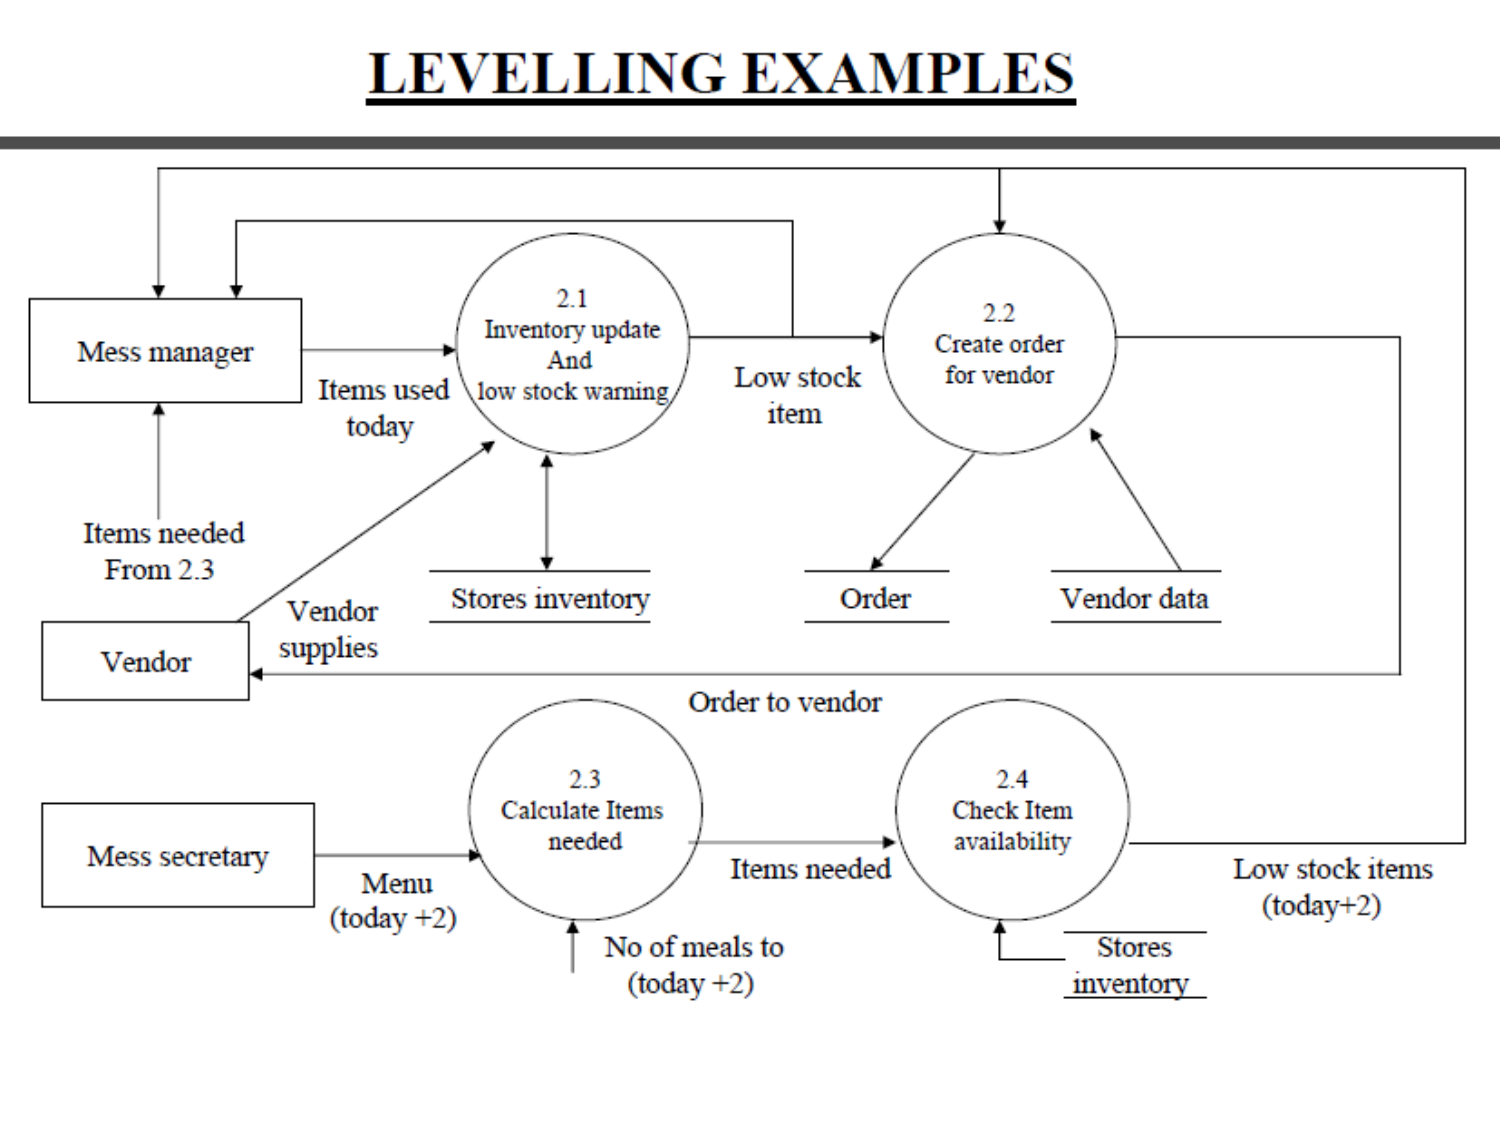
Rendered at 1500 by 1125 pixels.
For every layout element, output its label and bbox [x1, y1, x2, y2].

list [0, 0, 1500, 1008]
